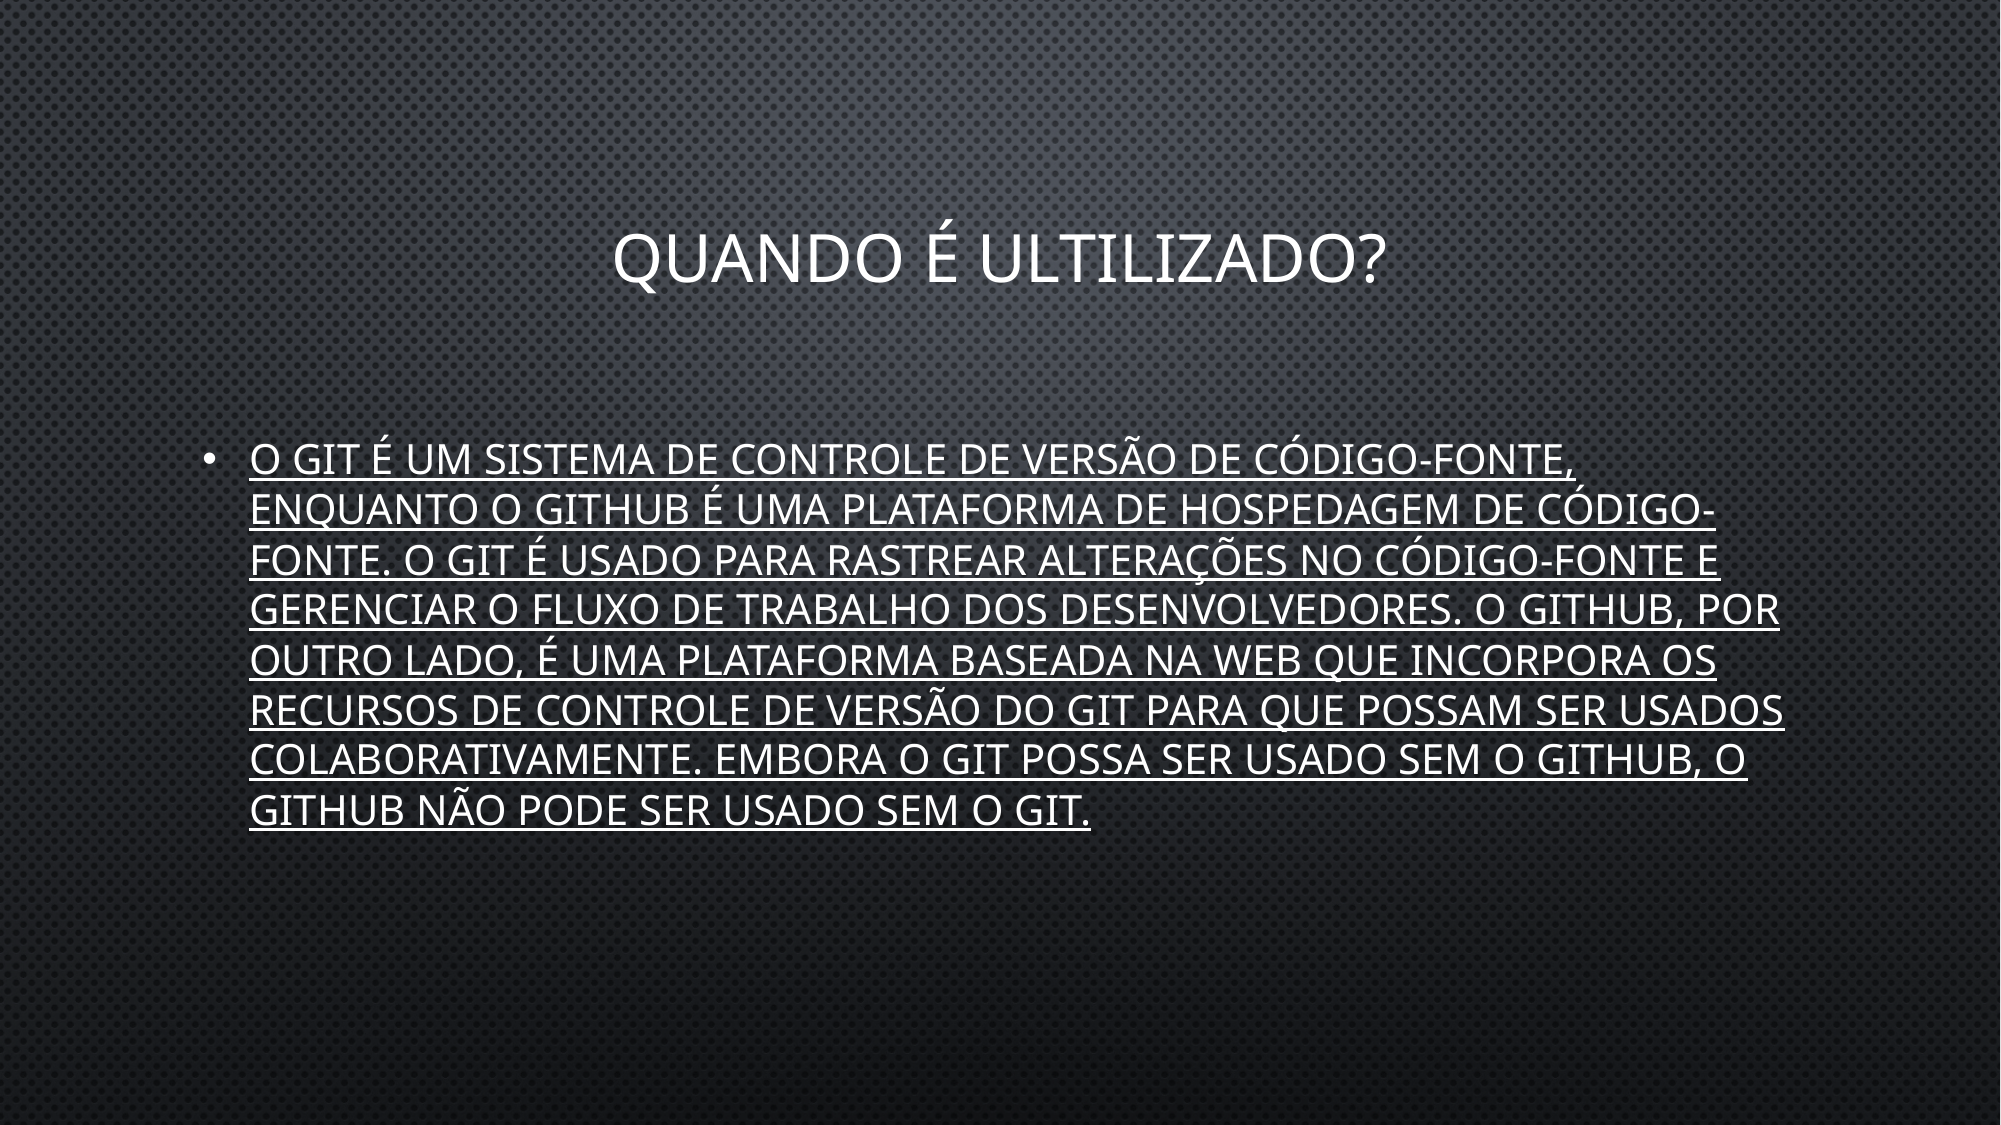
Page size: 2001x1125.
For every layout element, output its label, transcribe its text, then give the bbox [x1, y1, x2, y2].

list O Git é um sistema de controle de versão de código-fonte, enquanto o GitHub é uma plataforma de hospedagem de código-fonte. O Git é usado para rastrear alterações no código-fonte e gerenciar o fluxo de trabalho dos desenvolvedores. O GitHub, por outro lado, é uma plataforma baseada na web que incorpora os recursos de controle de versão do Git para que possam ser usados colaborativamente. Embora o Git possa ser usado sem o GitHub, o GitHub não pode ser usado sem o Git. [187, 437, 1813, 950]
title Quando é Ultilizado? [187, 99, 1813, 413]
